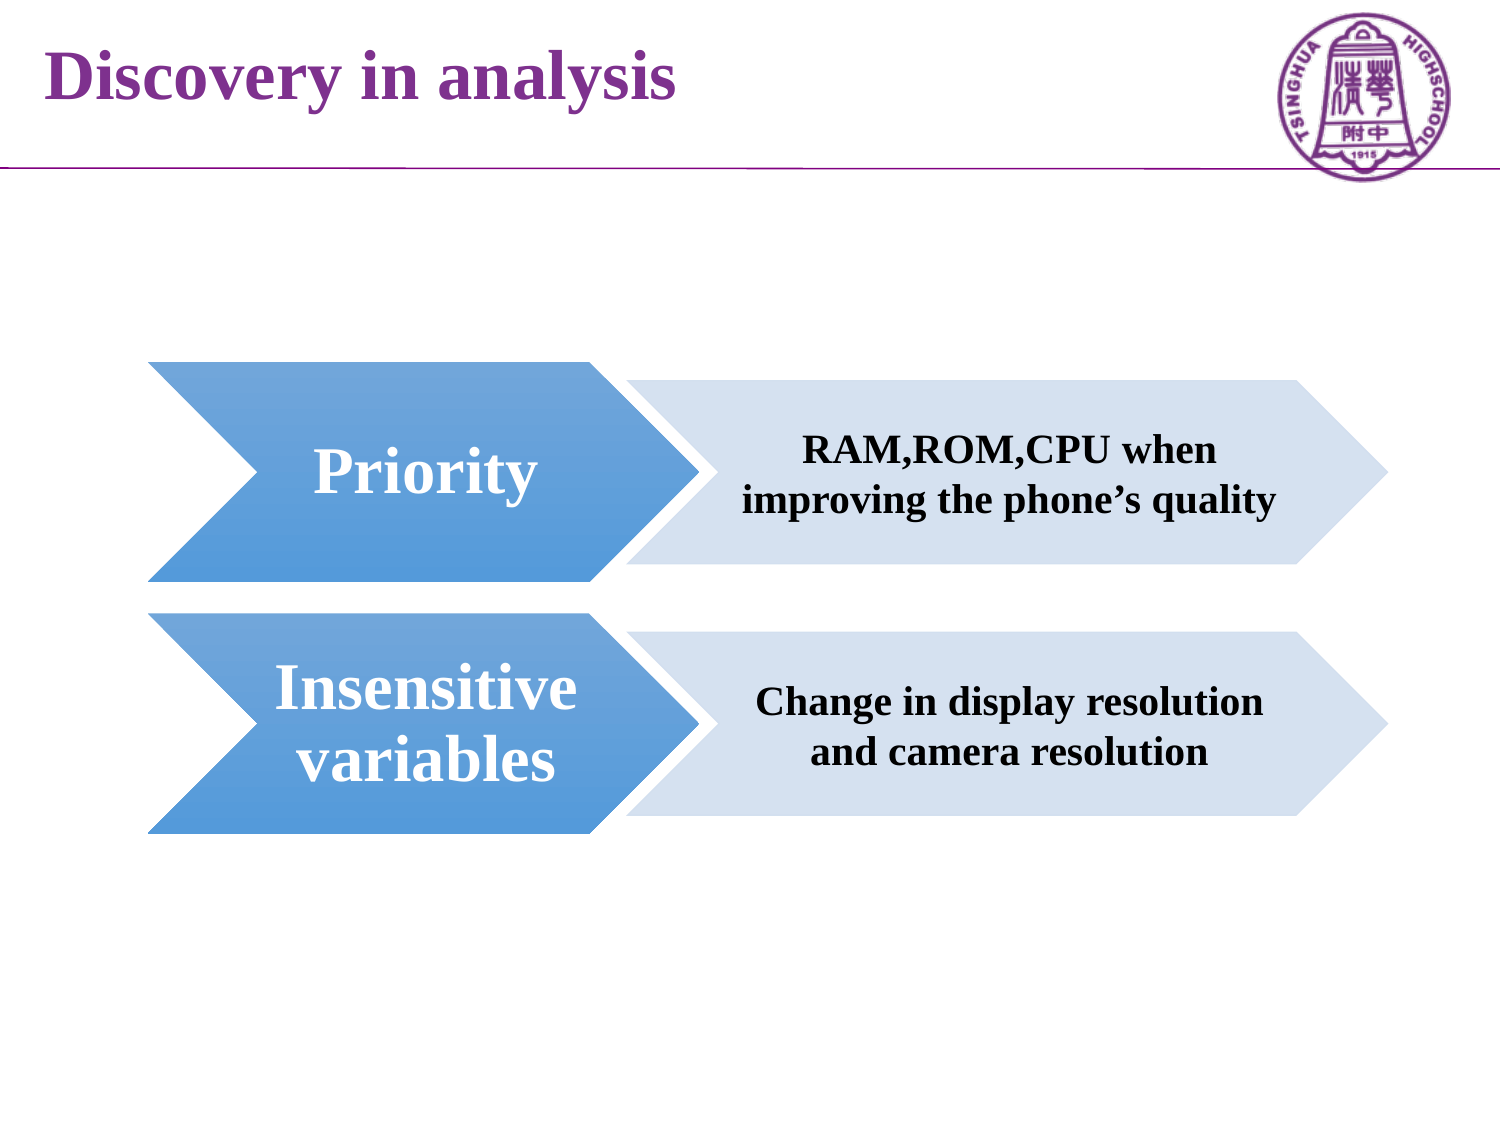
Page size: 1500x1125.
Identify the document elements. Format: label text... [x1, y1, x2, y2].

picture [1380, 12, 1451, 168]
title Discovery in analysis [29, 0, 1380, 171]
picture [1277, 170, 1451, 183]
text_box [0, 361, 1500, 835]
